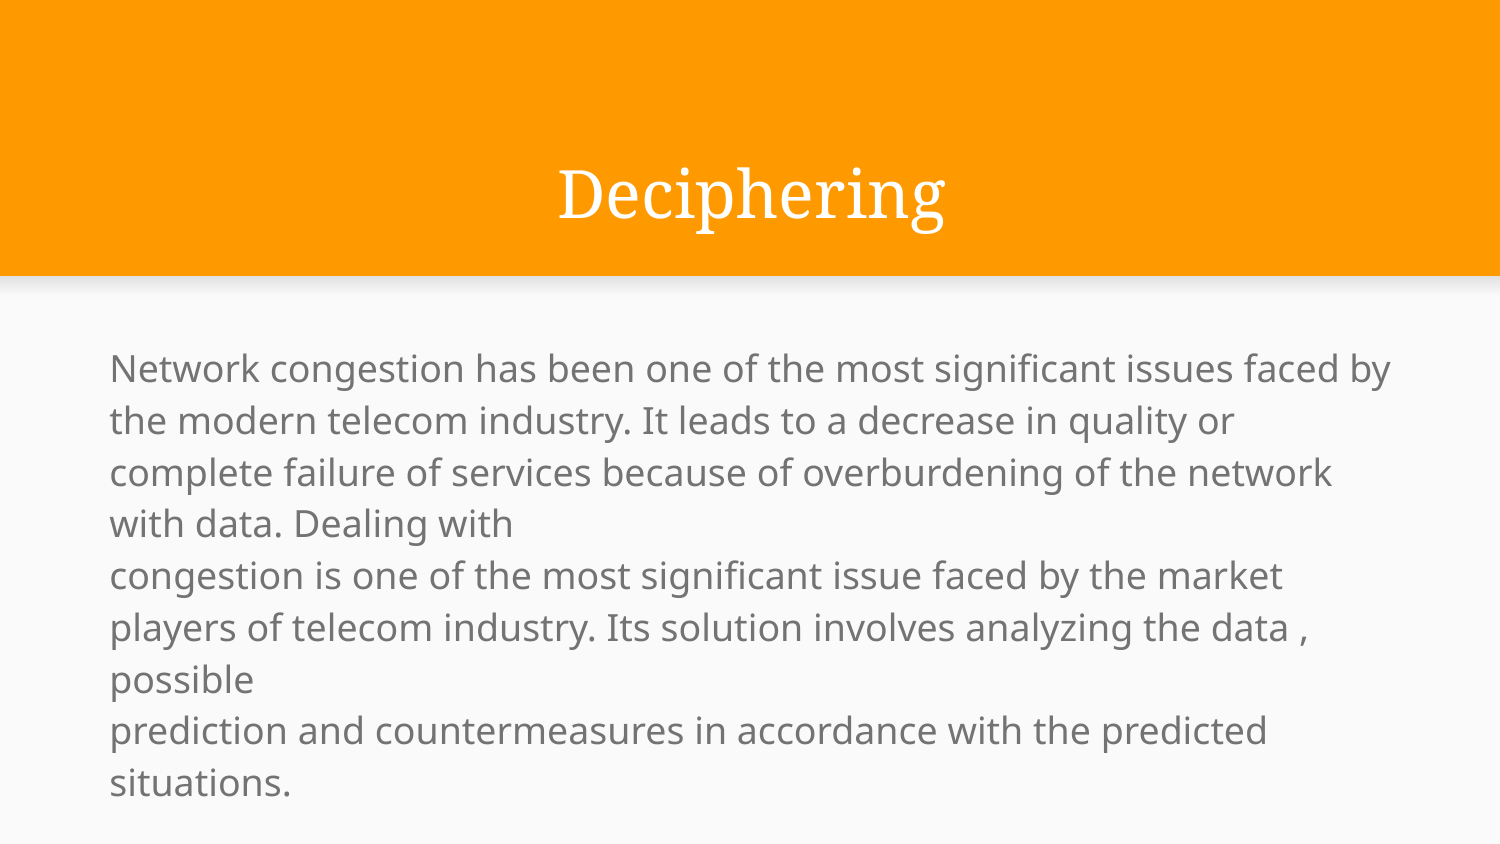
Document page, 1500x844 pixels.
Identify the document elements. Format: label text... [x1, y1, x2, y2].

title Deciphering [77, 121, 1427, 248]
list Network congestion has been one of the most significant issues faced by the modern telecom industry. It leads to a decrease in quality or complete failure of services because of overburdening of the network with data. Dealing with congestion is one of the most significant issue faced by the market players of telecom industry. Its solution involves analyzing the data , possible prediction and countermeasures in accordance with the predicted situations. [75, 323, 1425, 769]
